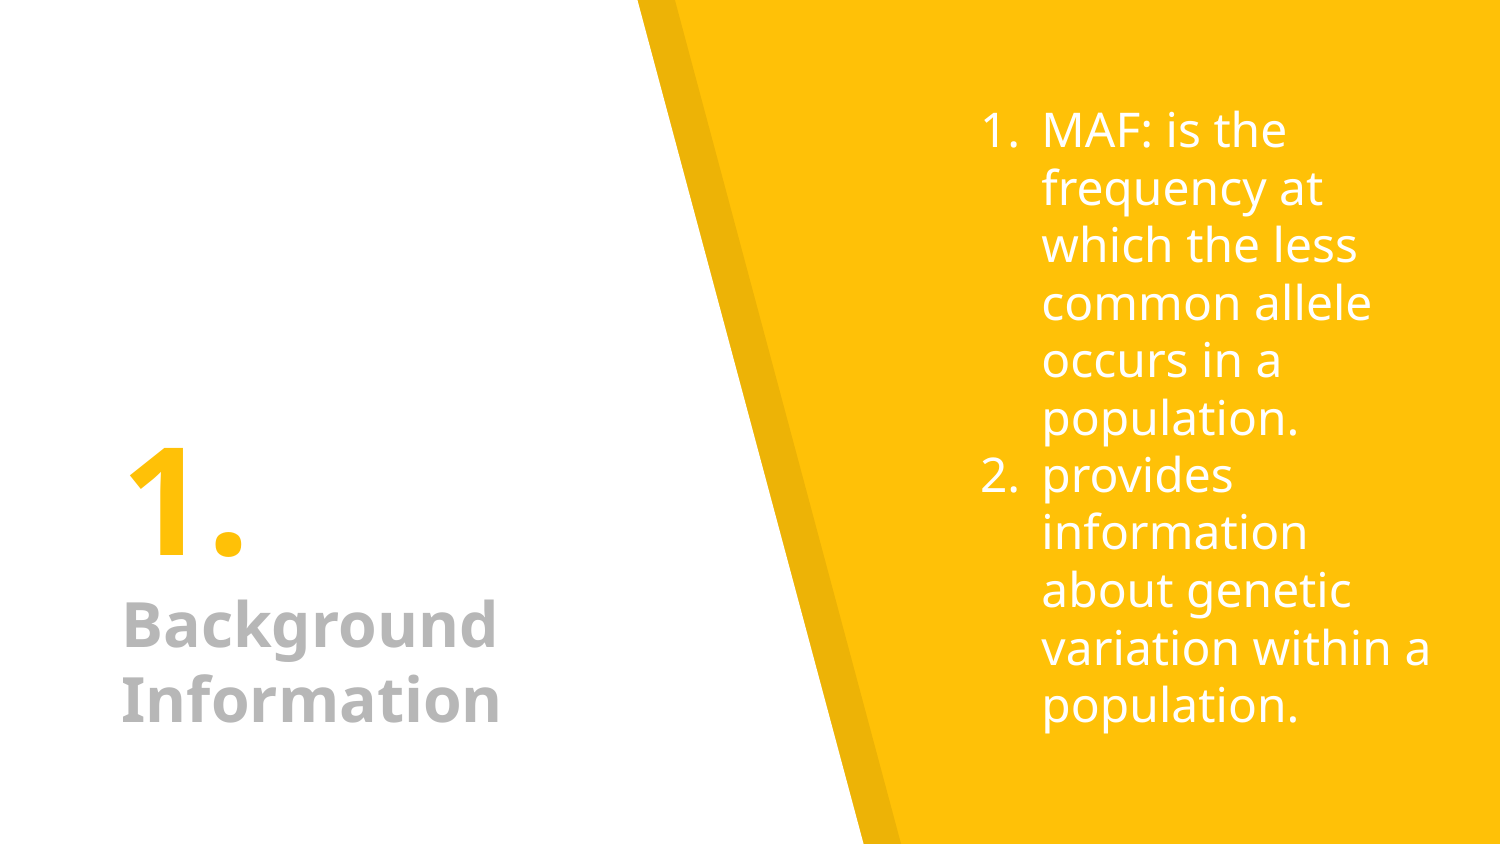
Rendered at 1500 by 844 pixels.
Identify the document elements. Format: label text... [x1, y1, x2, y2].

title 1. Background Information [106, 259, 685, 751]
subtitle MAF: is the frequency at which the less common allele occurs in a population. provides information about genetic variation within a population. [951, 158, 1452, 748]
